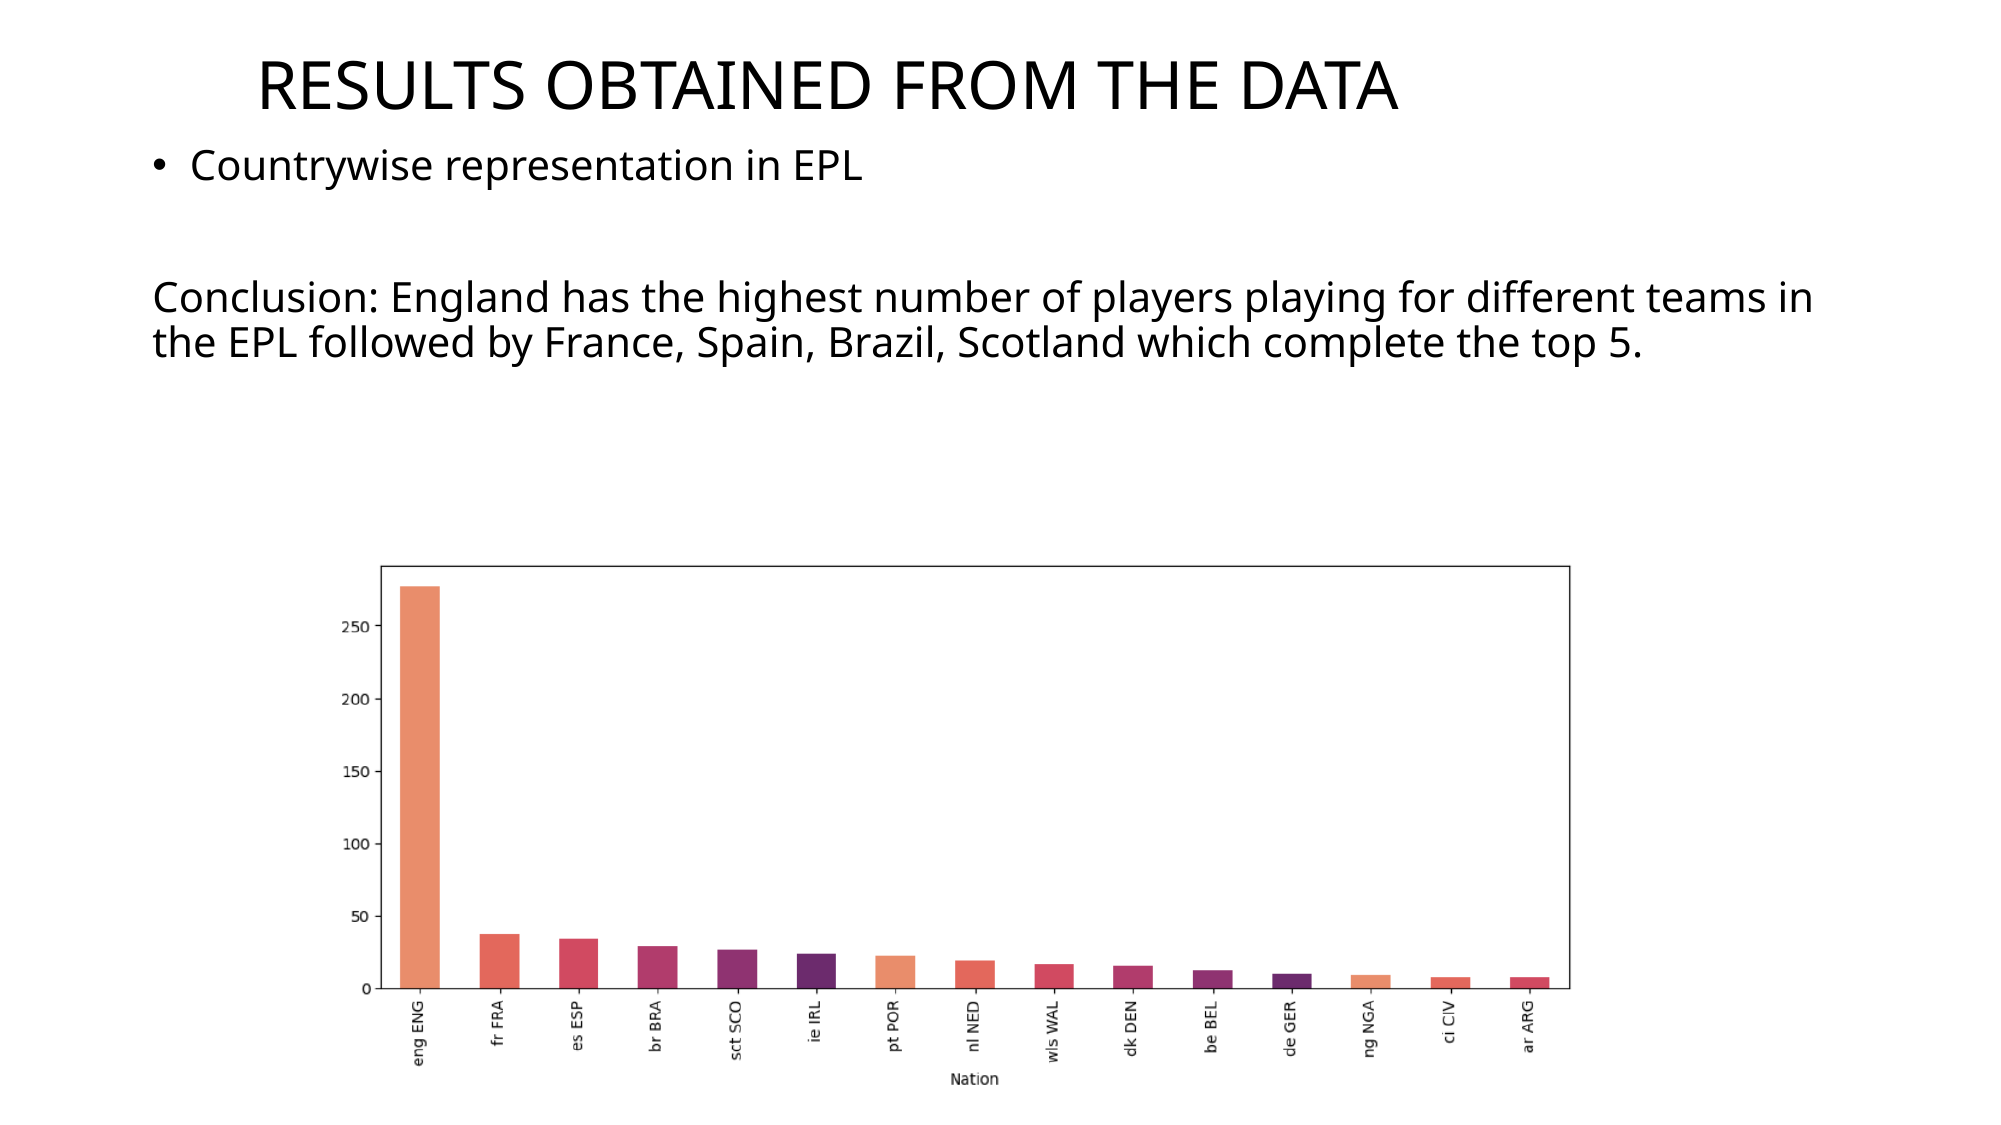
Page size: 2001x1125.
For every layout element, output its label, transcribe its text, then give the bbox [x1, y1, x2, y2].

picture [324, 548, 1585, 1097]
list RESULTS OBTAINED FROM THE DATA Countrywise representation in EPL Conclusion: England has the highest number of players playing for different teams in the EPL followed by France, Spain, Brazil, Scotland which complete the top 5. [137, 44, 1863, 1014]
